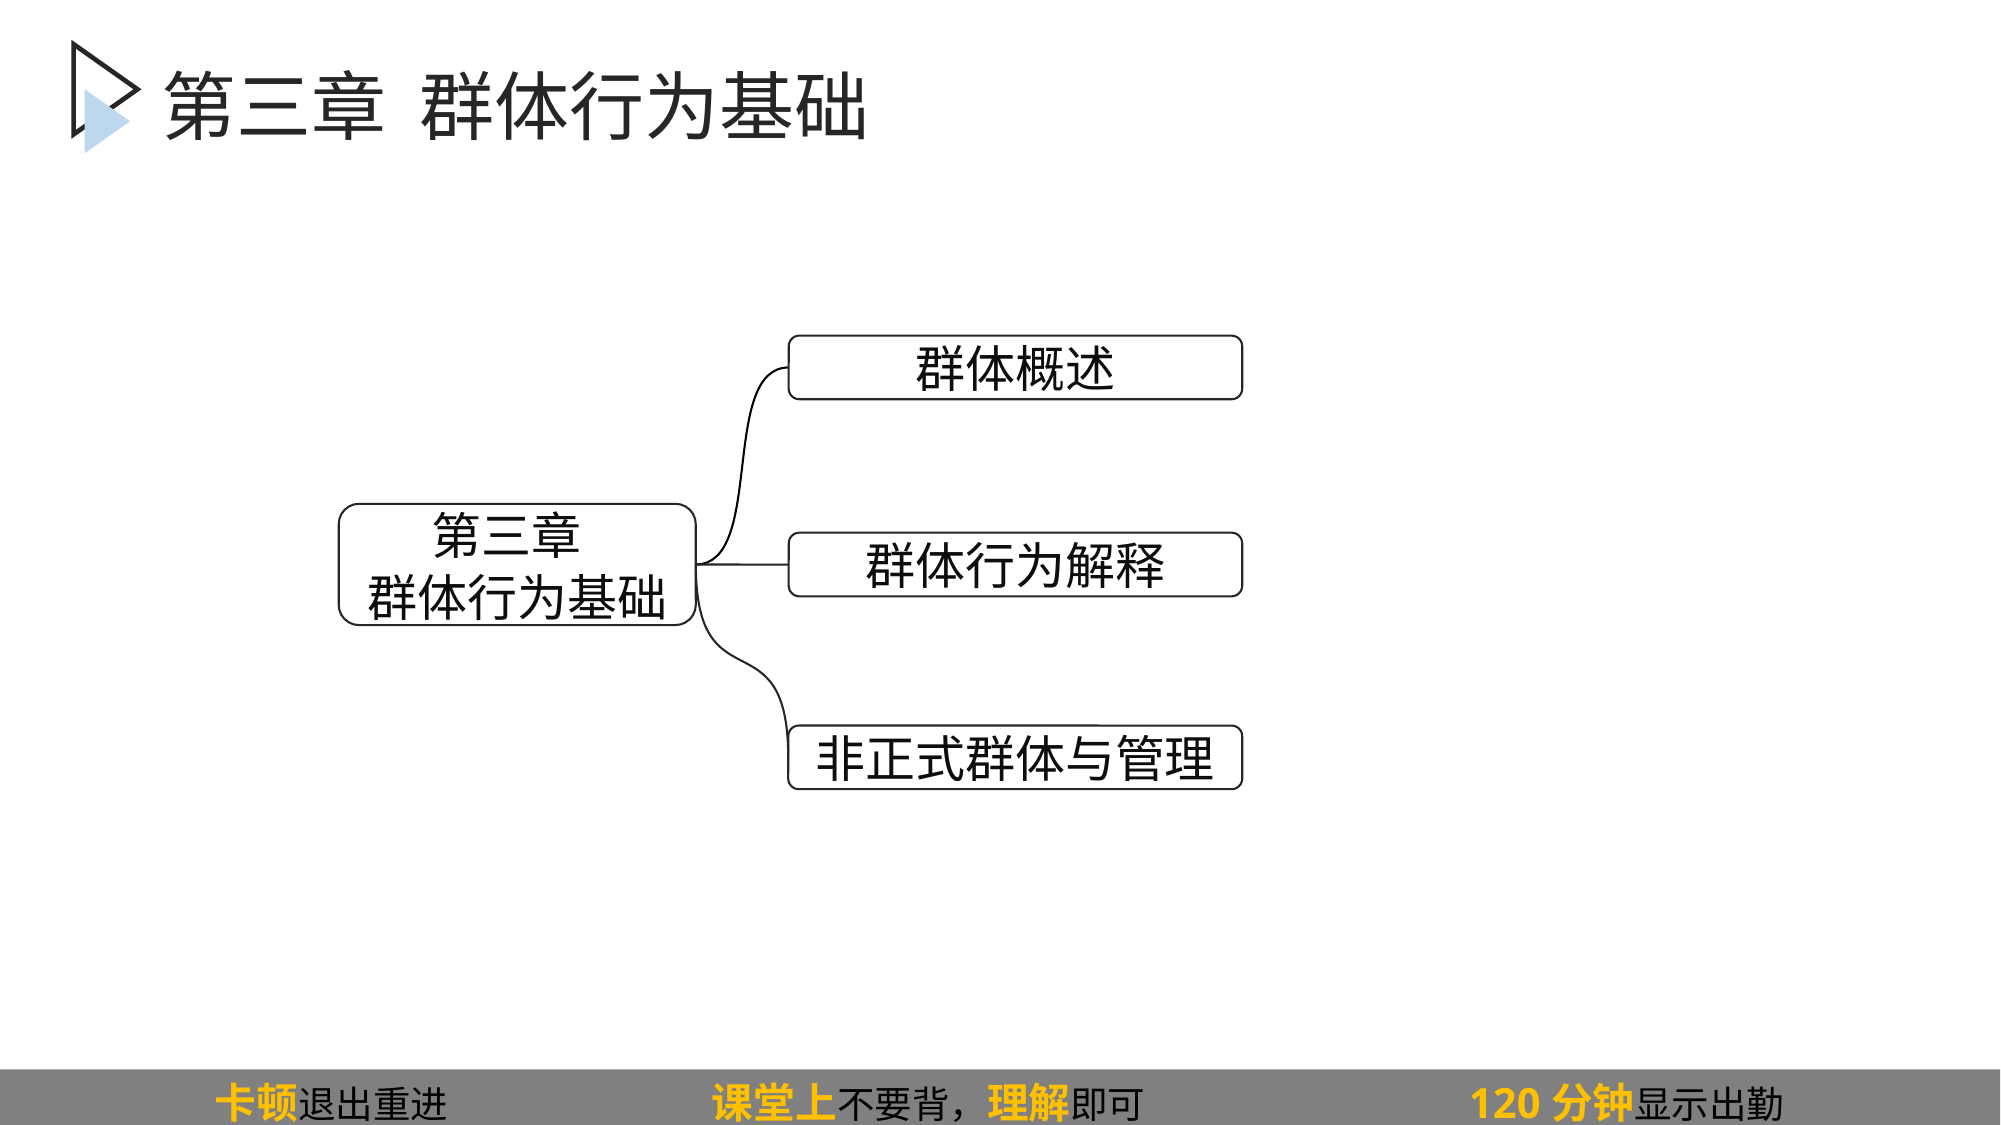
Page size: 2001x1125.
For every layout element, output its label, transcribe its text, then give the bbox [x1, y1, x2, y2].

title 第三章 群体行为基础 [146, 62, 1947, 203]
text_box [338, 335, 1243, 790]
